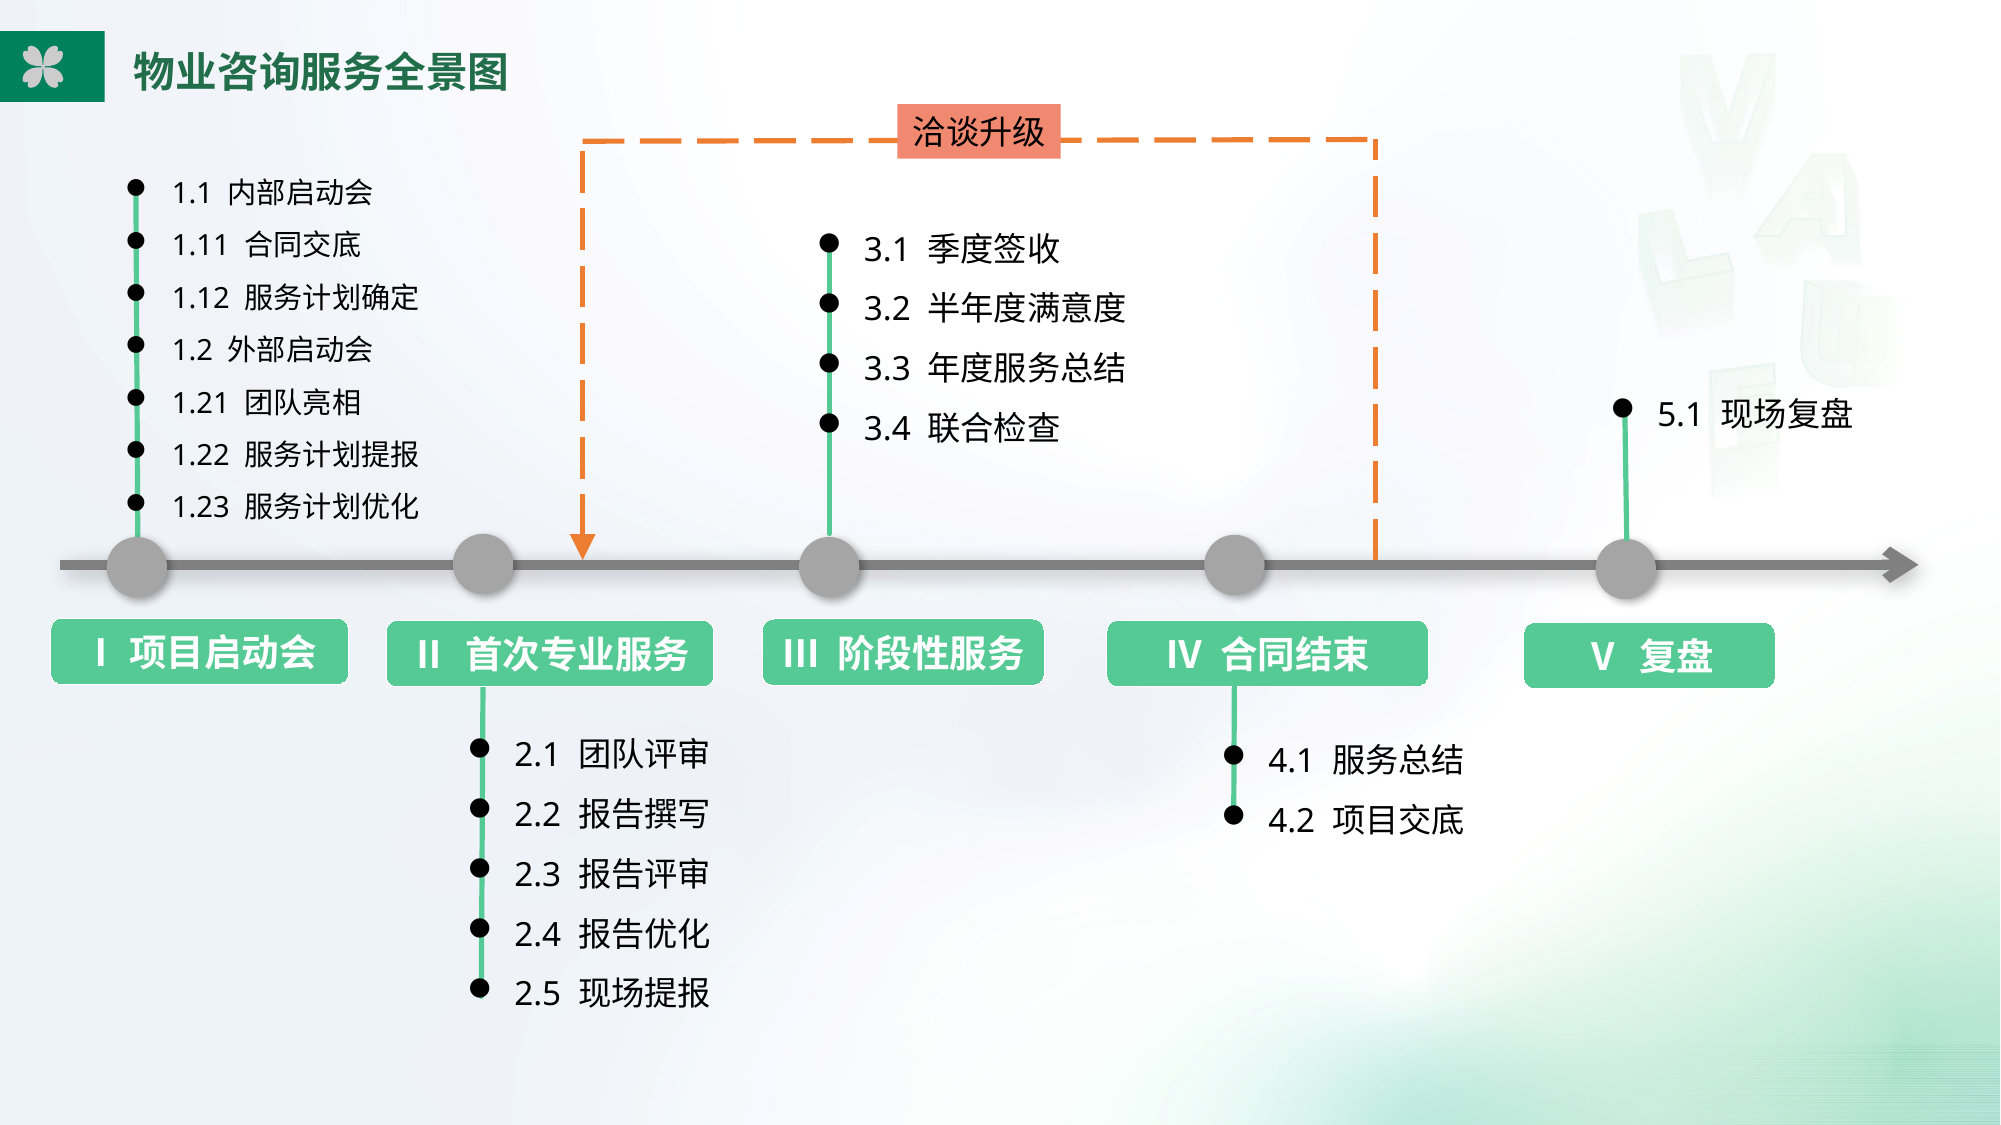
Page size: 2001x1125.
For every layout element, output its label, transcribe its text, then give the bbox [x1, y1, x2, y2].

text_box 洽谈升级 [897, 104, 1061, 138]
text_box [582, 138, 1376, 561]
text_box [50, 149, 1919, 1024]
text_box 物业咨询服务全景图 [119, 38, 589, 104]
picture [0, 0, 2001, 1125]
